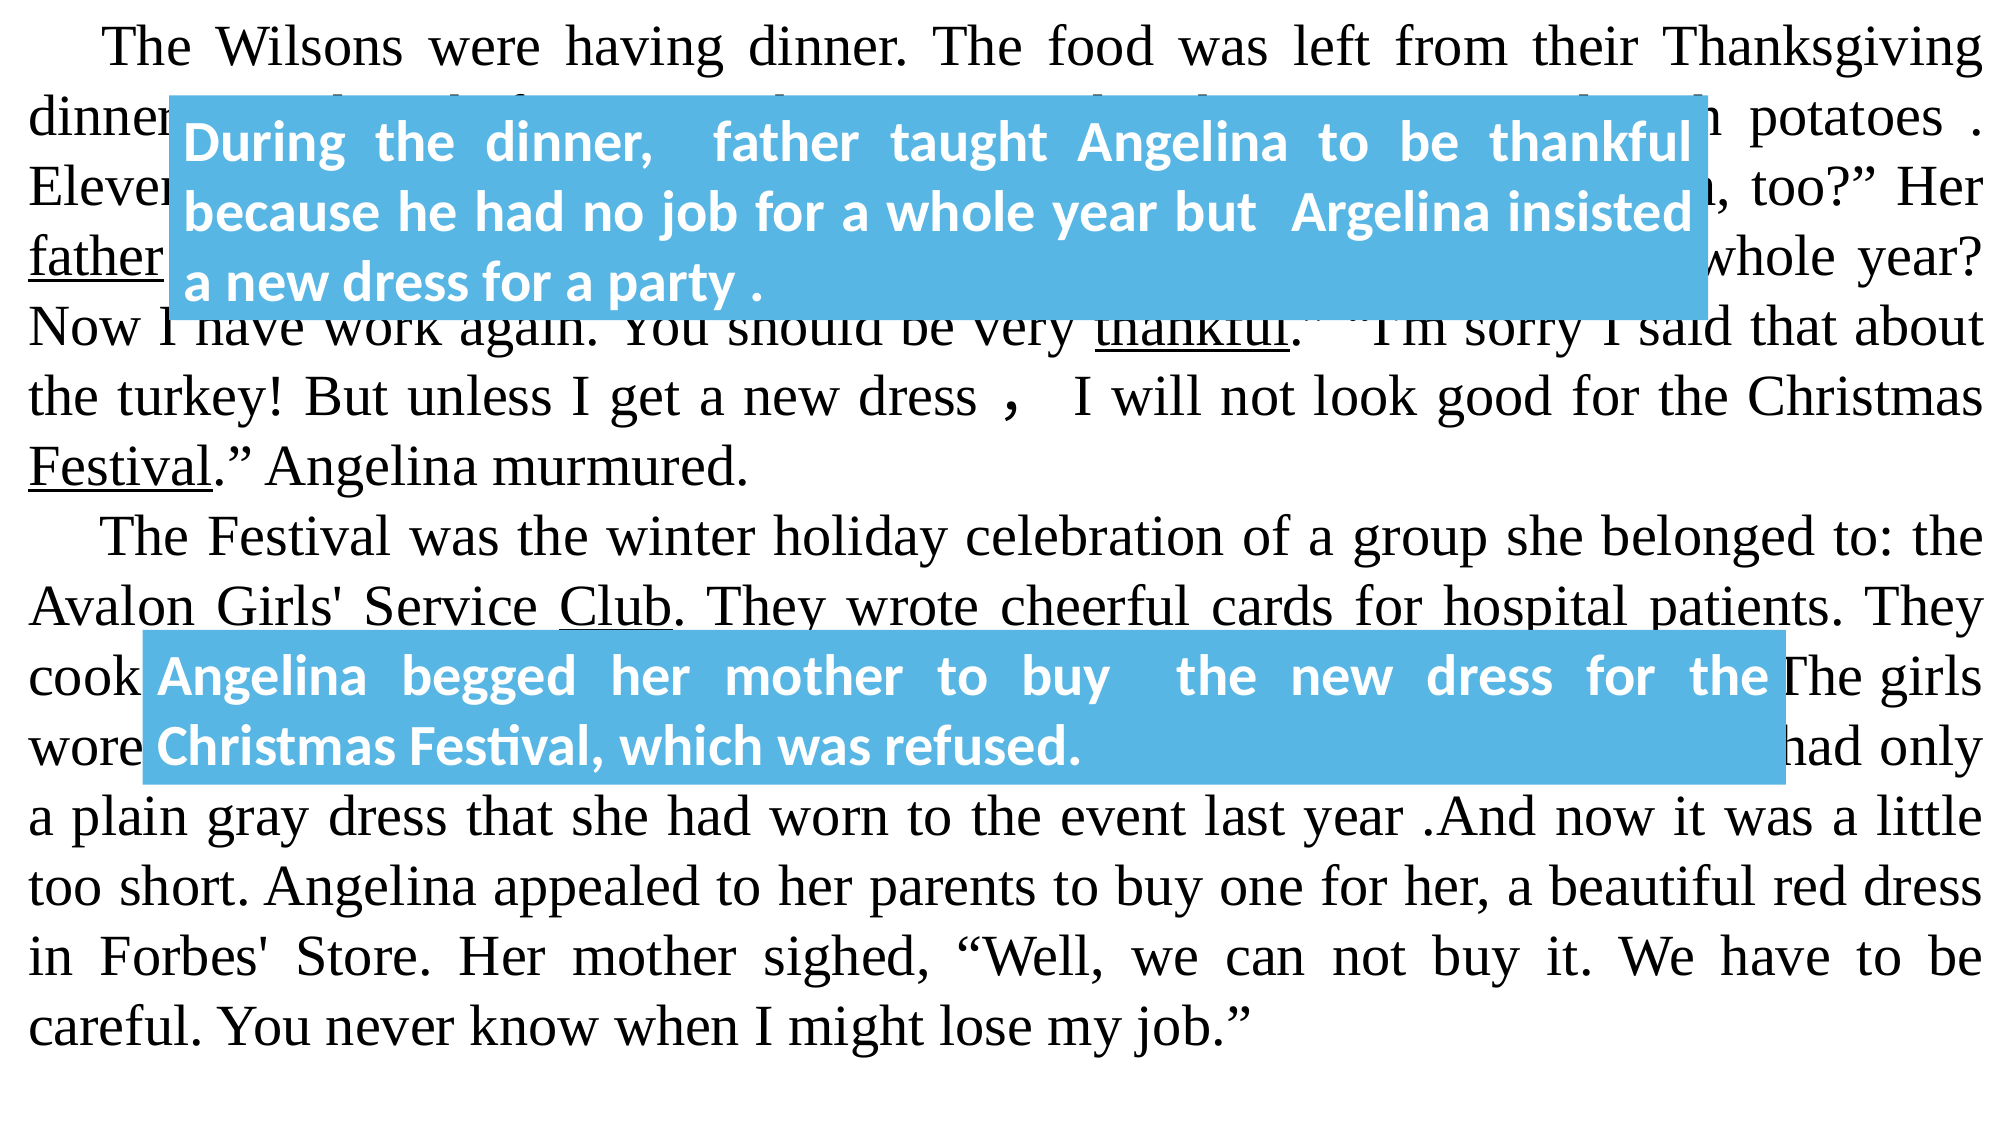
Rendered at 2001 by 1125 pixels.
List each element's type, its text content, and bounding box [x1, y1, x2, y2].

text_box During the dinner, father taught Angelina to be thankful because he had no job for a whole year but Argelina insisted a new dress for a party . [169, 95, 1709, 321]
text_box The Wilsons were having dinner. The food was left from their Thanksgiving dinner two days before：turkey soup and turkey meat mixed with potatoes . Eleven-year-old Angelina asked，”Are we having turkey ice cream, too?” Her father replied, “Angelina, have you forgotten that I had no job for a whole year? Now I have work again. You should be very thankful.” “I'm sorry I said that about the turkey! But unless I get a new dress，I will not look good for the Christmas Festival.” Angelina murmured. The Festival was the winter holiday celebration of a group she belonged to: the Avalon Girls' Service Club. They wrote cheerful cards for hospital patients. They cooked meals for the homeless .But the Christmas Festival was different . The girls wore party clothes and many people came to see them perform. Angelina had only a plain gray dress that she had worn to the event last year .And now it was a little too short. Angelina appealed to her parents to buy one for her, a beautiful red dress in Forbes' Store. Her mother sighed, “Well, we can not buy it. We have to be careful. You never know when I might lose my job.” [13, 0, 2000, 1110]
text_box Angelina begged her mother to buy the new dress for the Christmas Festival, which was refused. [142, 629, 1786, 785]
